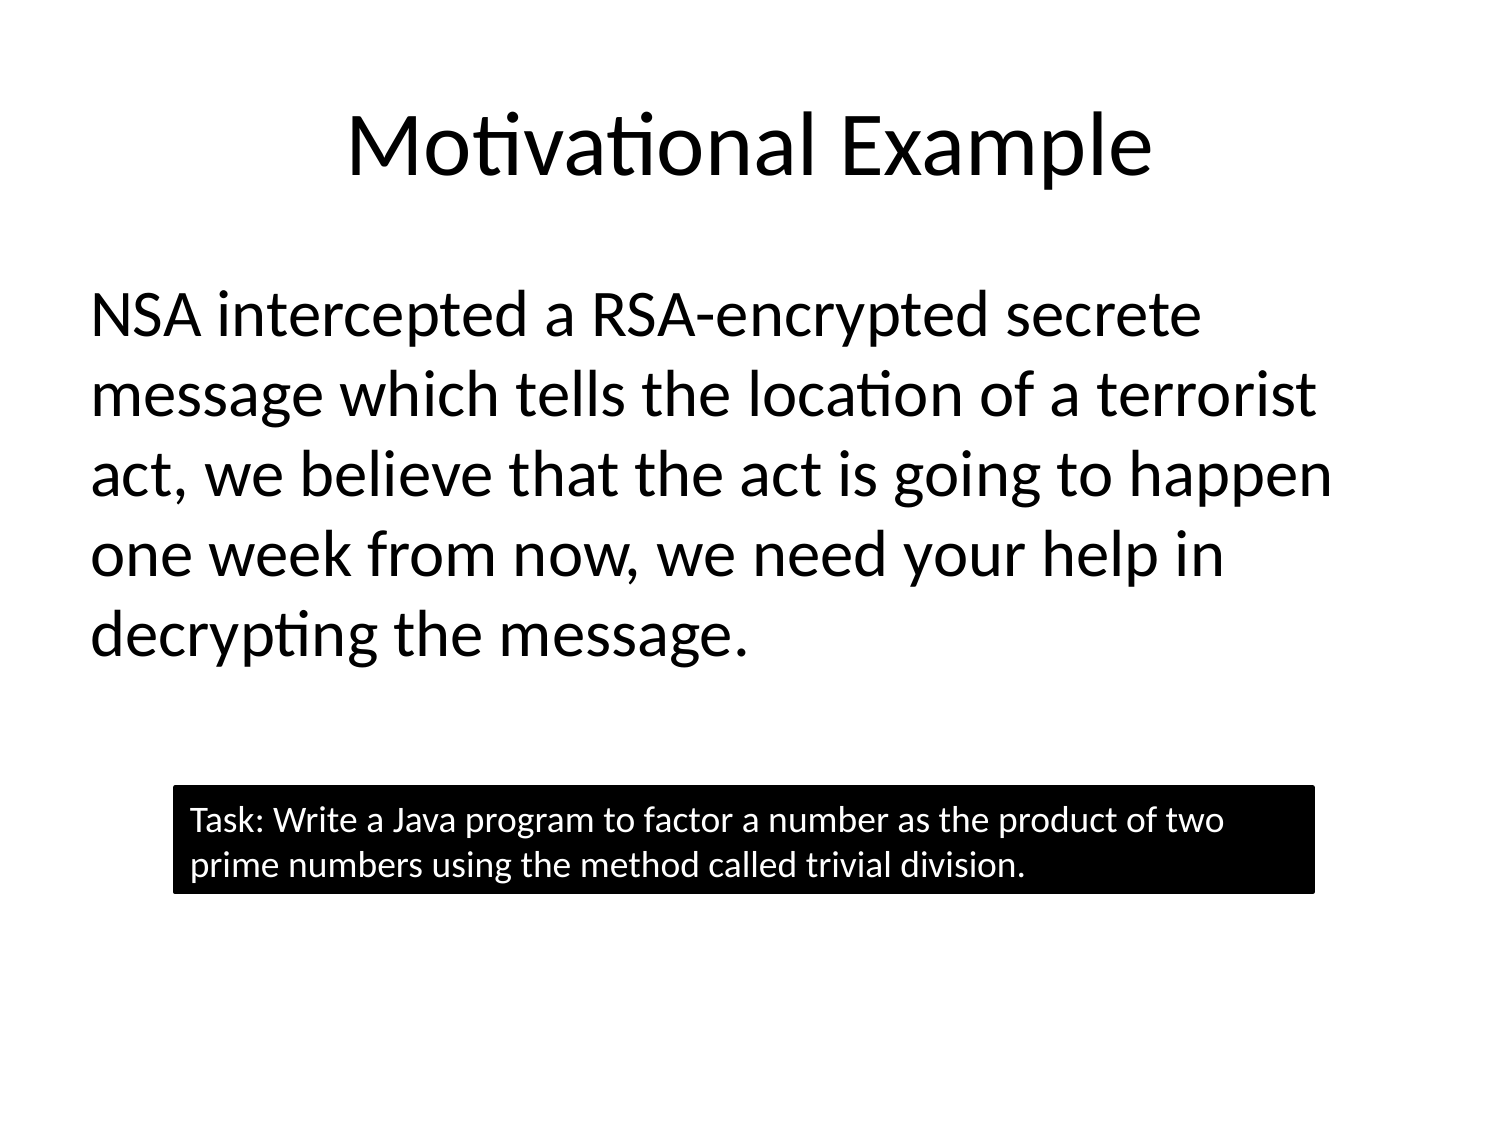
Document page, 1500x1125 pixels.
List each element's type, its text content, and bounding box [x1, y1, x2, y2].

list NSA intercepted a RSA-encrypted secrete message which tells the location of a terrorist act, we believe that the act is going to happen one week from now, we need your help in decrypting the message. [75, 262, 1425, 1005]
title Motivational Example [75, 45, 1425, 233]
text_box Task: Write a Java program to factor a number as the product of two prime numbers using the method called trivial division. [173, 785, 1315, 894]
